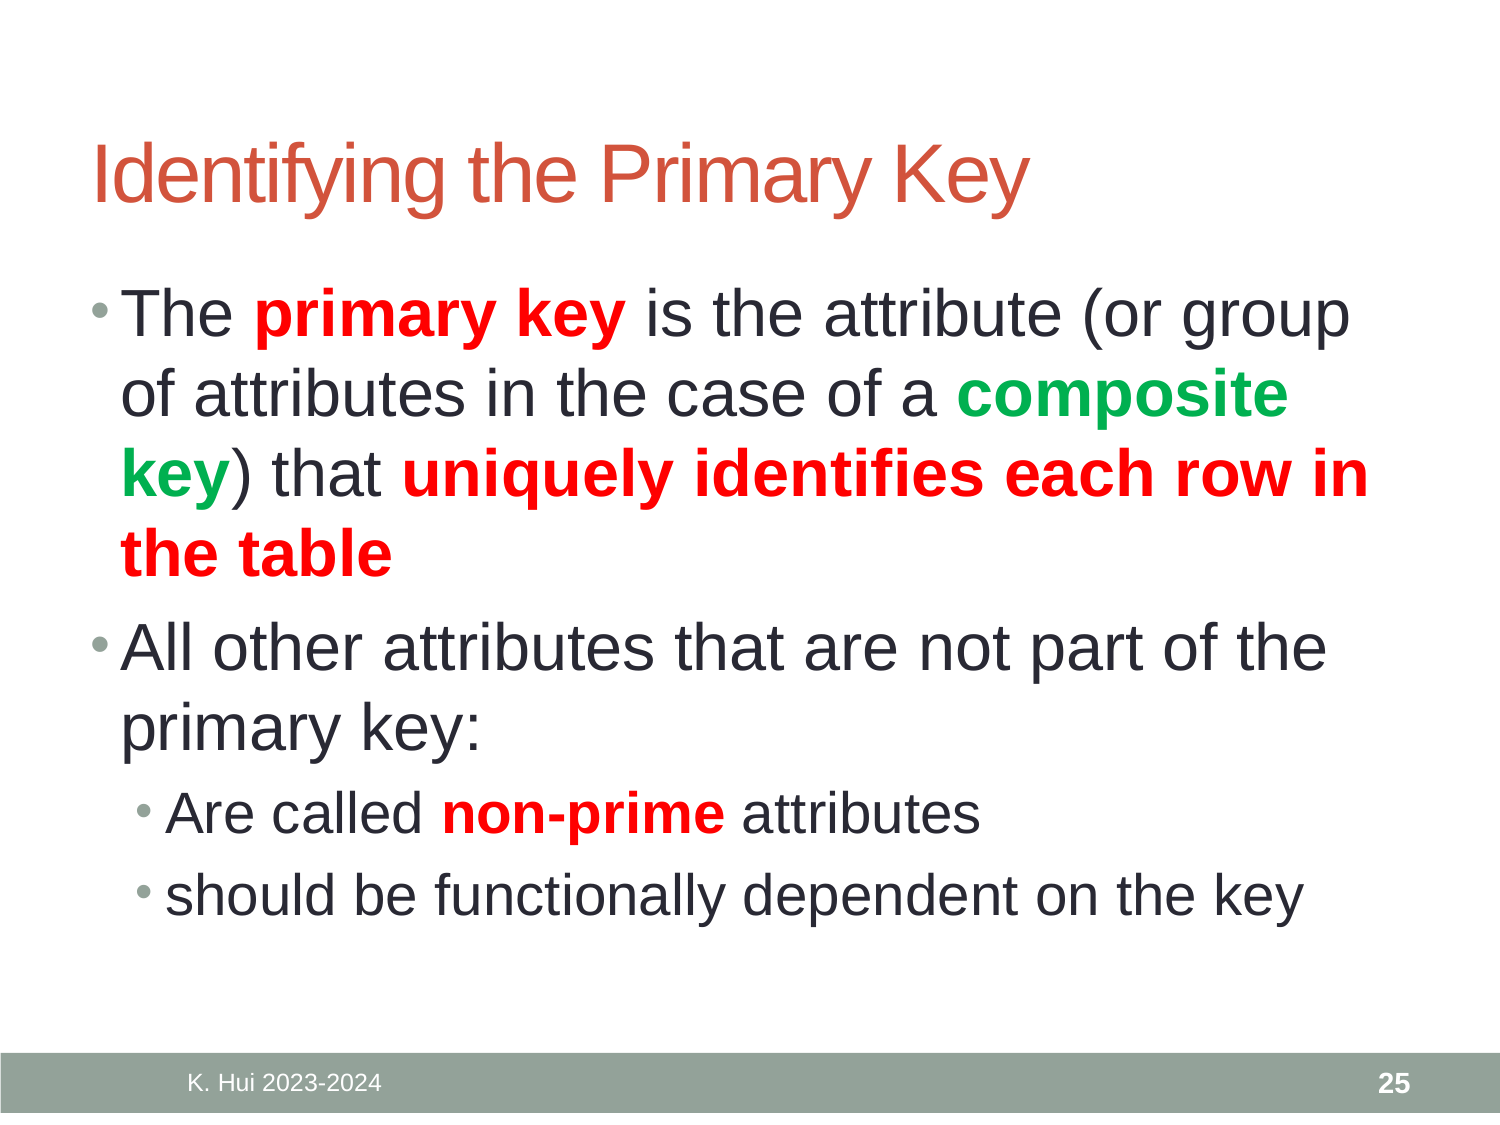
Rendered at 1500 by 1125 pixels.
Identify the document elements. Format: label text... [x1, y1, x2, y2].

slide_number 25 [1250, 1054, 1426, 1109]
list The primary key is the attribute (or group of attributes in the case of a composite key) that uniquely identifies each row in the table All other attributes that are not part of the primary key: Are called non-prime attributes should be functionally dependent on the key [75, 262, 1425, 1036]
footer K. Hui 2023-2024 [75, 1054, 494, 1109]
title Identifying the Primary Key [75, 87, 1425, 250]
